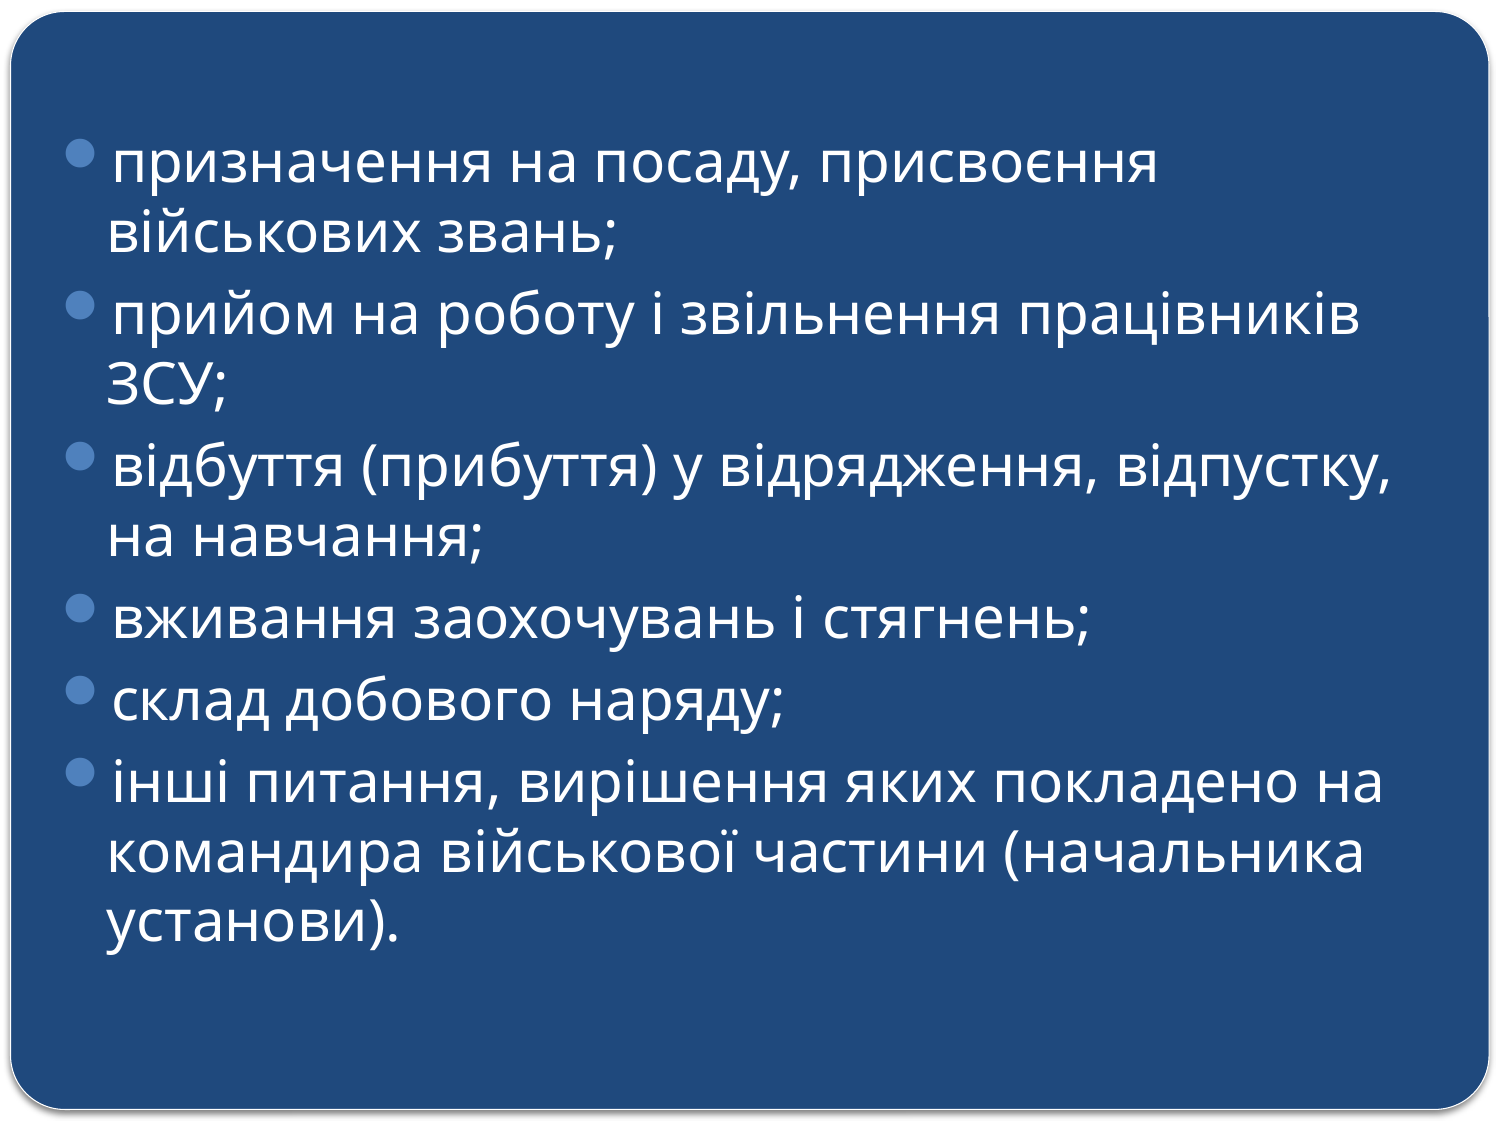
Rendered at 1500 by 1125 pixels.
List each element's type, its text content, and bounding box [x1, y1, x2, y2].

list призначення на посаду, присвоєння військових звань; прийом на роботу і звільнення працівників ЗСУ; відбуття (прибуття) у відрядження, відпустку, на навчання; вживання заохочувань і стягнень; склад добового наряду; інші питання, вирішення яких покладено на командира військової частини (начальника установи). [46, 117, 1425, 1055]
